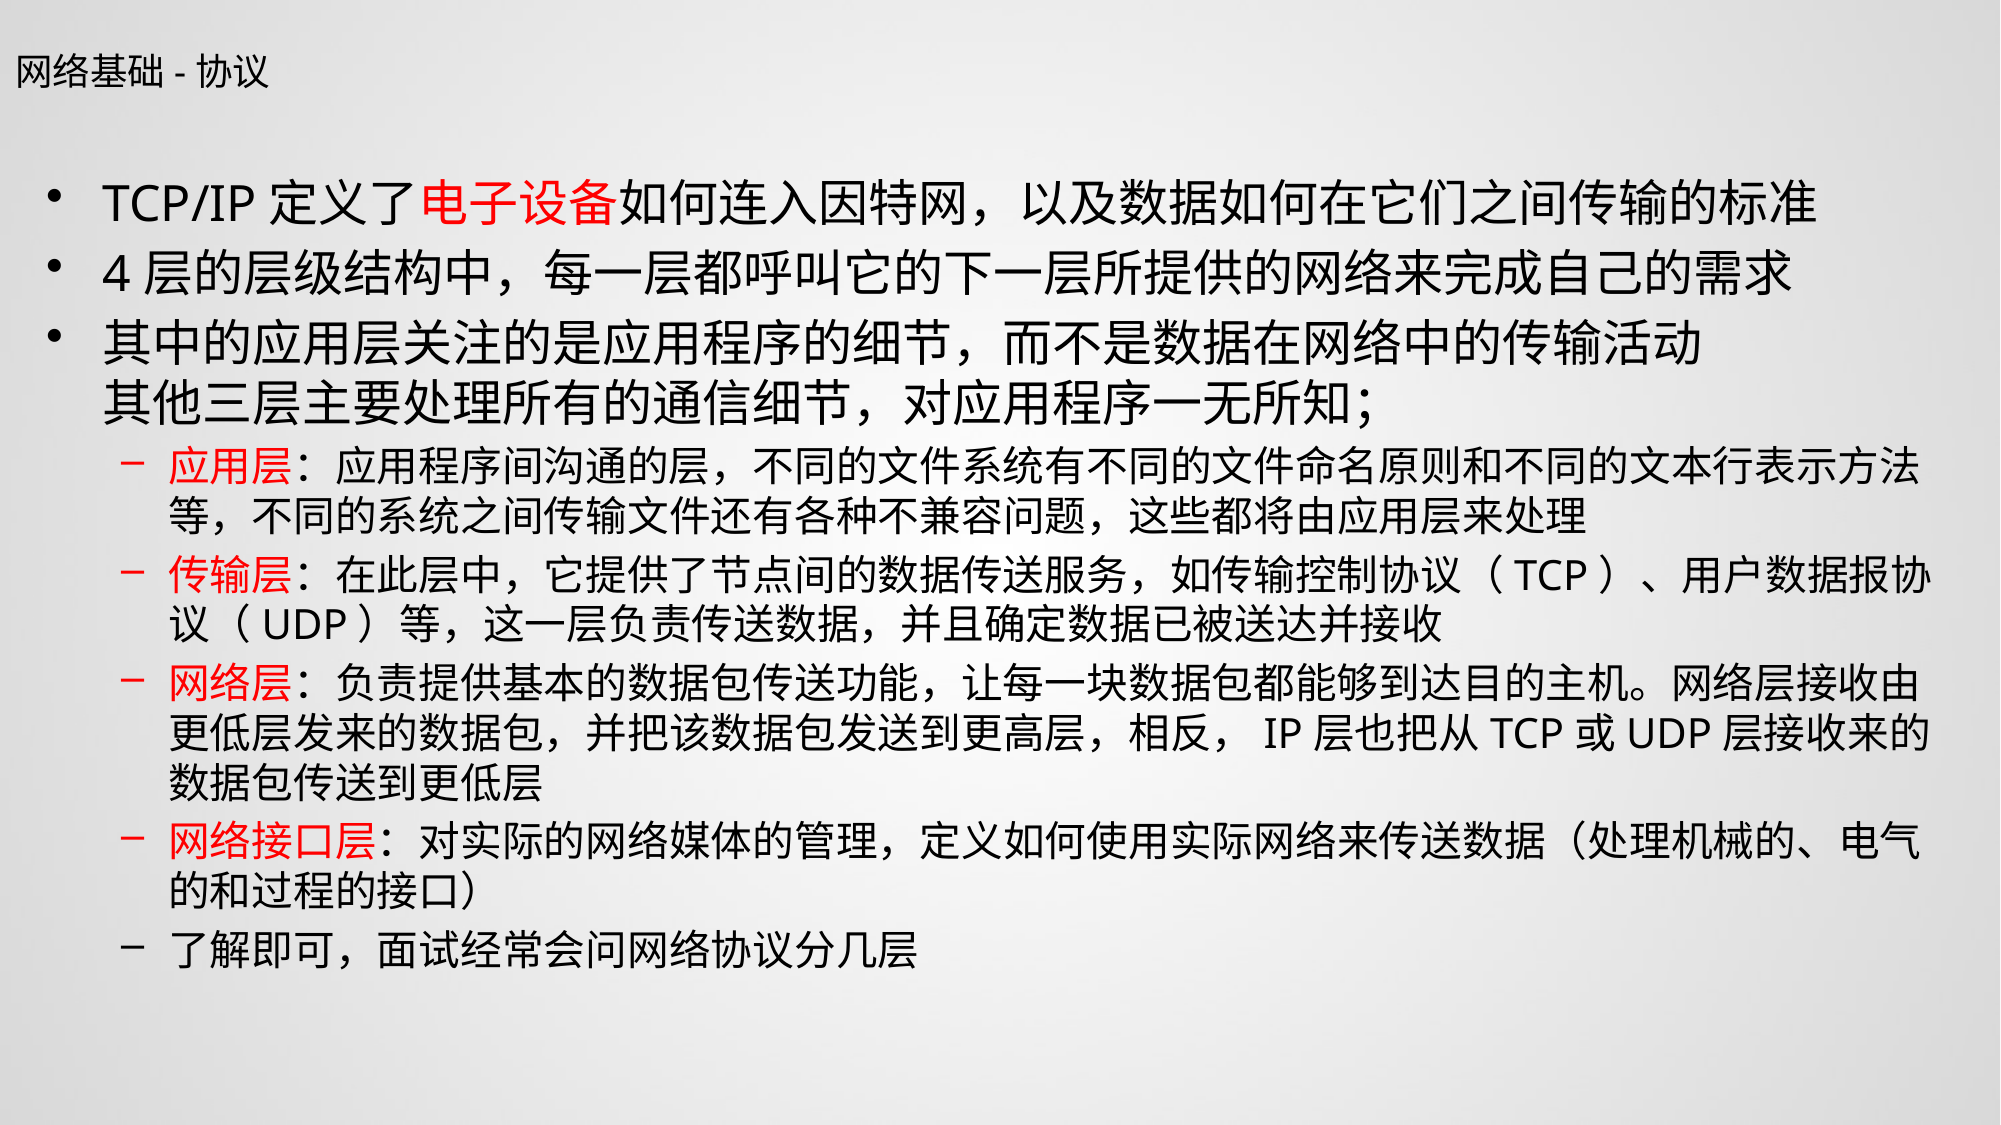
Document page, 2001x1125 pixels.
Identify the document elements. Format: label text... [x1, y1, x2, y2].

title 网络基础-协议 [0, 0, 1547, 141]
list TCP/IP定义了电子设备如何连入因特网，以及数据如何在它们之间传输的标准 4层的层级结构中，每一层都呼叫它的下一层所提供的网络来完成自己的需求 其中的应用层关注的是应用程序的细节，而不是数据在网络中的传输活动 其他三层主要处理所有的通信细节，对应用程序一无所知； 应用层：应用程序间沟通的层，不同的文件系统有不同的文件命名原则和不同的文本行表示方法等，不同的系统之间传输文件还有各种不兼容问题，这些都将由应用层来处理 传输层：在此层中，它提供了节点间的数据传送服务，如传输控制协议（TCP）、用户数据报协议（UDP）等，这一层负责传送数据，并且确定数据已被送达并接收 网络层：负责提供基本的数据包传送功能，让每一块数据包都能够到达目的主机。网络层接收由更低层发来的数据包，并把该数据包发送到更高层，相反，IP层也把从TCP或UDP层接收来的数据包传送到更低层 网络接口层：对实际的网络媒体的管理，定义如何使用实际网络来传送数据（处理机械的、电气的和过程的接口） 了解即可，面试经常会问网络协议分几层 [31, 164, 1954, 997]
picture [0, 0, 2001, 1125]
